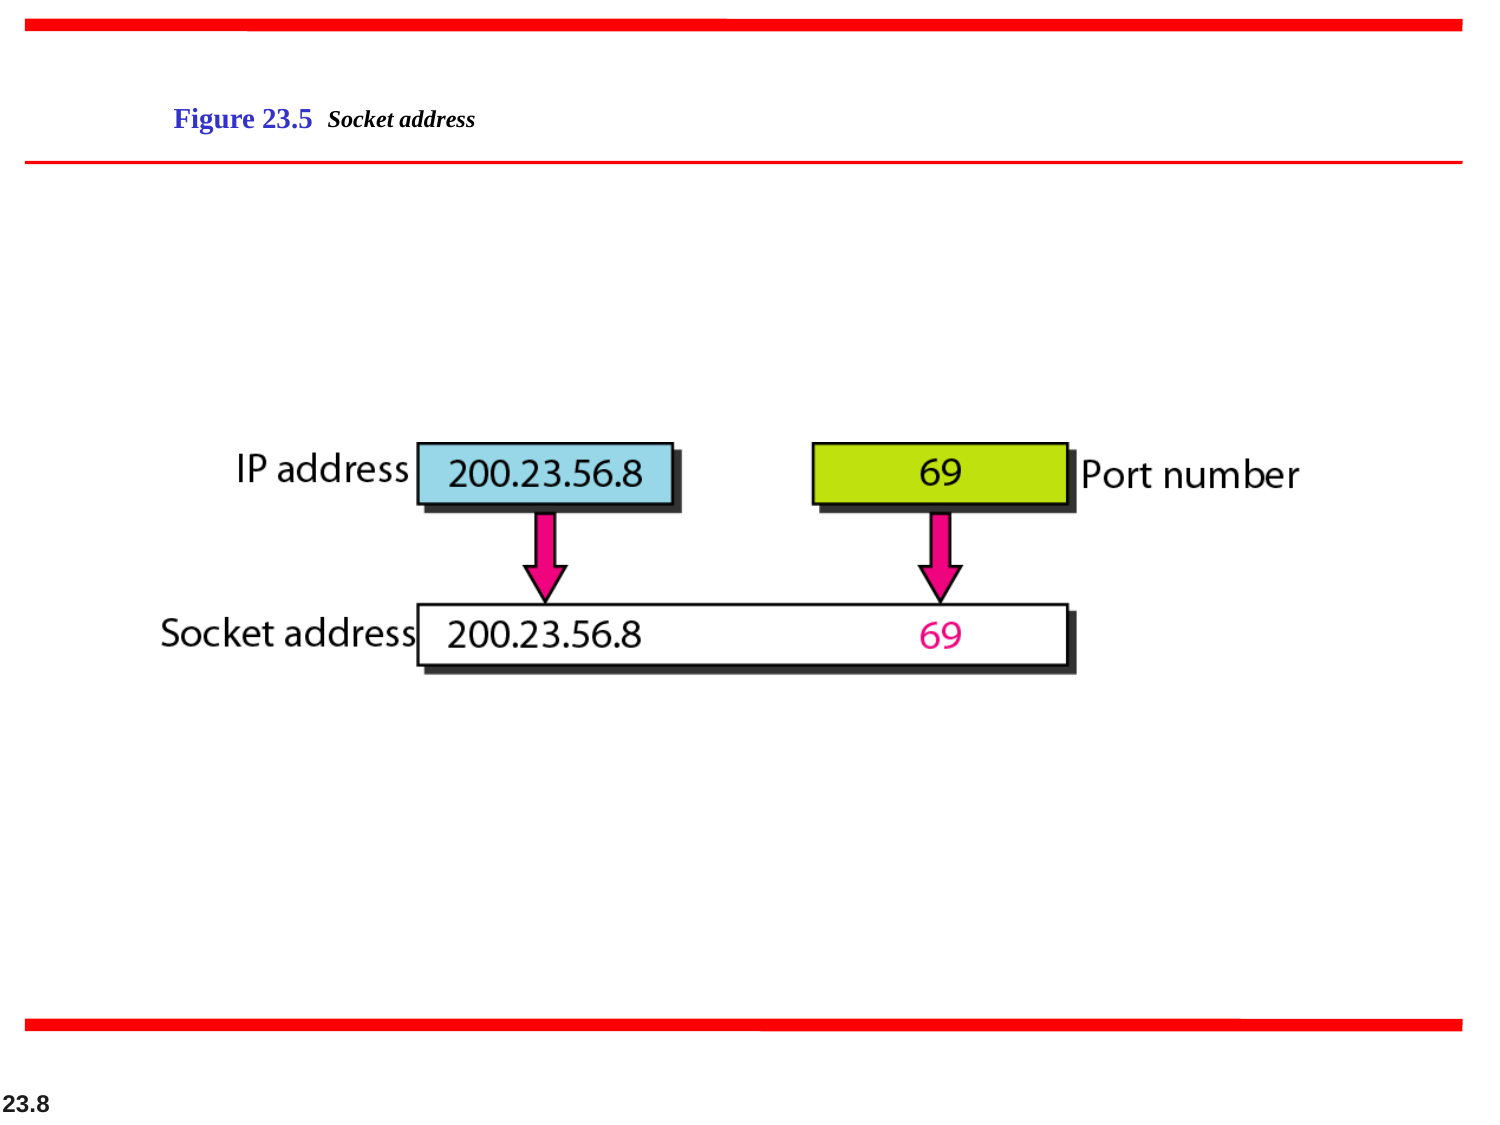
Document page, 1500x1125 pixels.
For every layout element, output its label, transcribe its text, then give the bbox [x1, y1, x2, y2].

picture [160, 442, 1300, 675]
text_box Figure 23.5 Socket address [158, 62, 491, 142]
slide_number 23.8 [0, 1050, 300, 1125]
